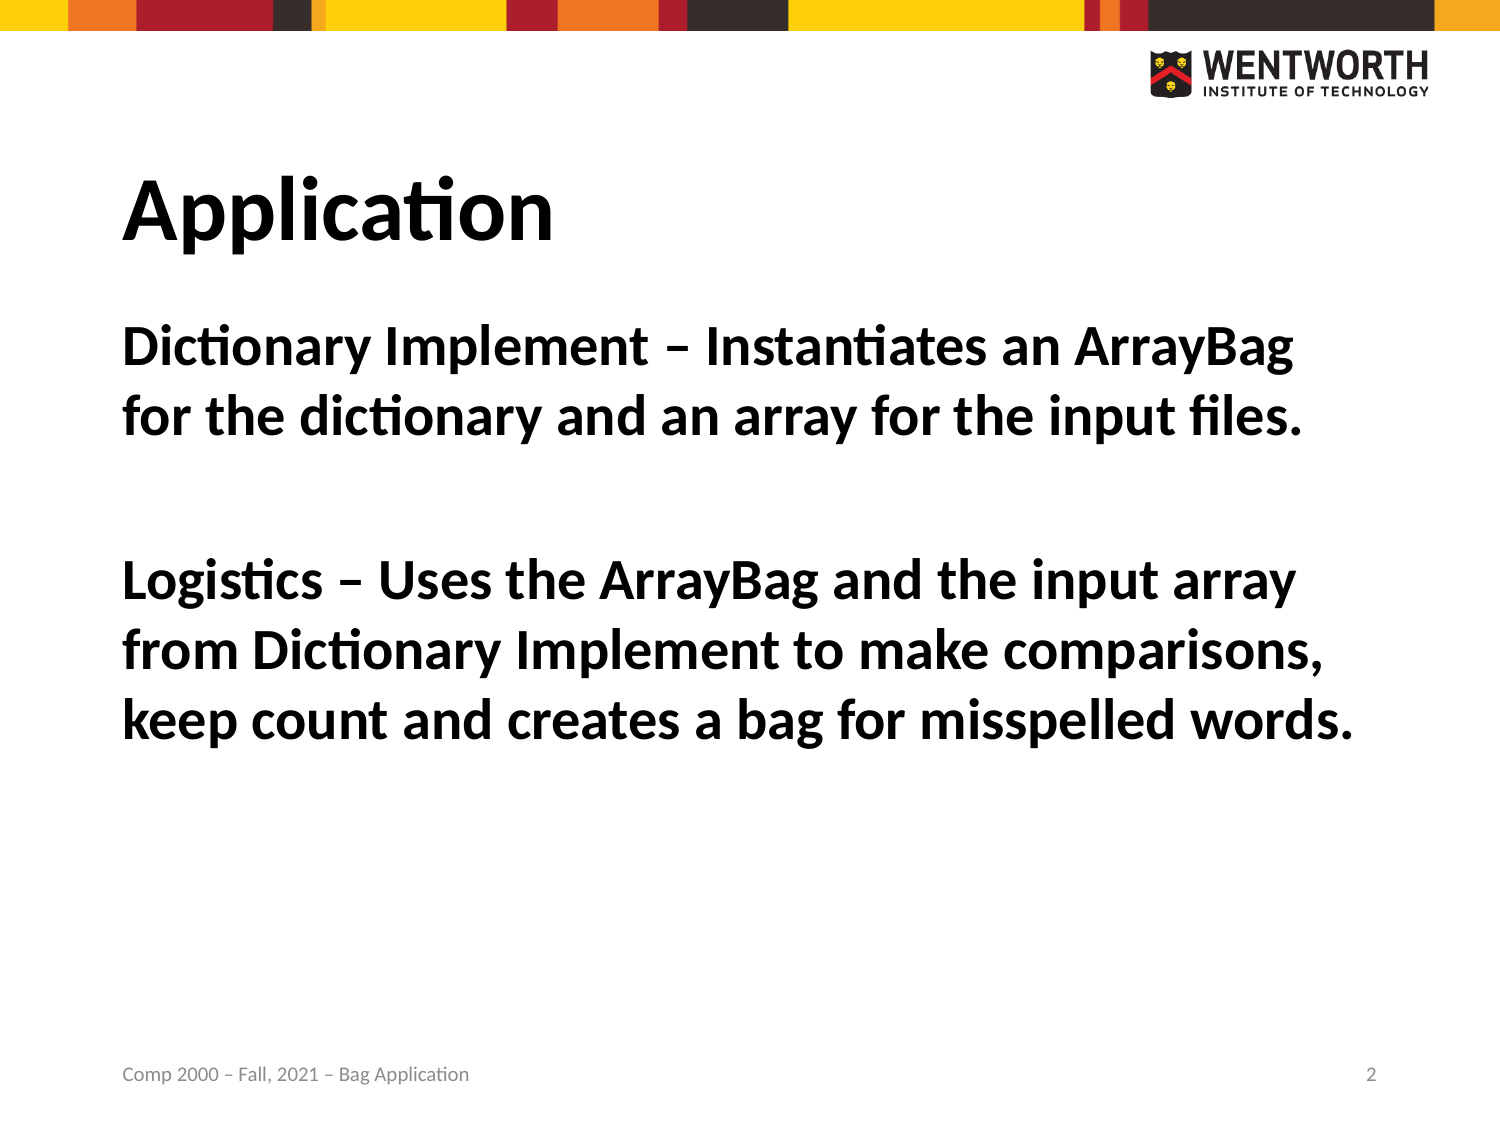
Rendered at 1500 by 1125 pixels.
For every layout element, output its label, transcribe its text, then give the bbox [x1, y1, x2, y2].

list Dictionary Implement – Instantiates an ArrayBag for the dictionary and an array for the input files. Logistics – Uses the ArrayBag and the input array from Dictionary Implement to make comparisons, keep count and creates a bag for misspelled words. [107, 299, 1392, 1013]
slide_number 2 [1168, 1042, 1392, 1103]
footer Comp 2000 – Fall, 2021 – Bag Application [107, 1042, 614, 1103]
title Application [107, 130, 1392, 278]
